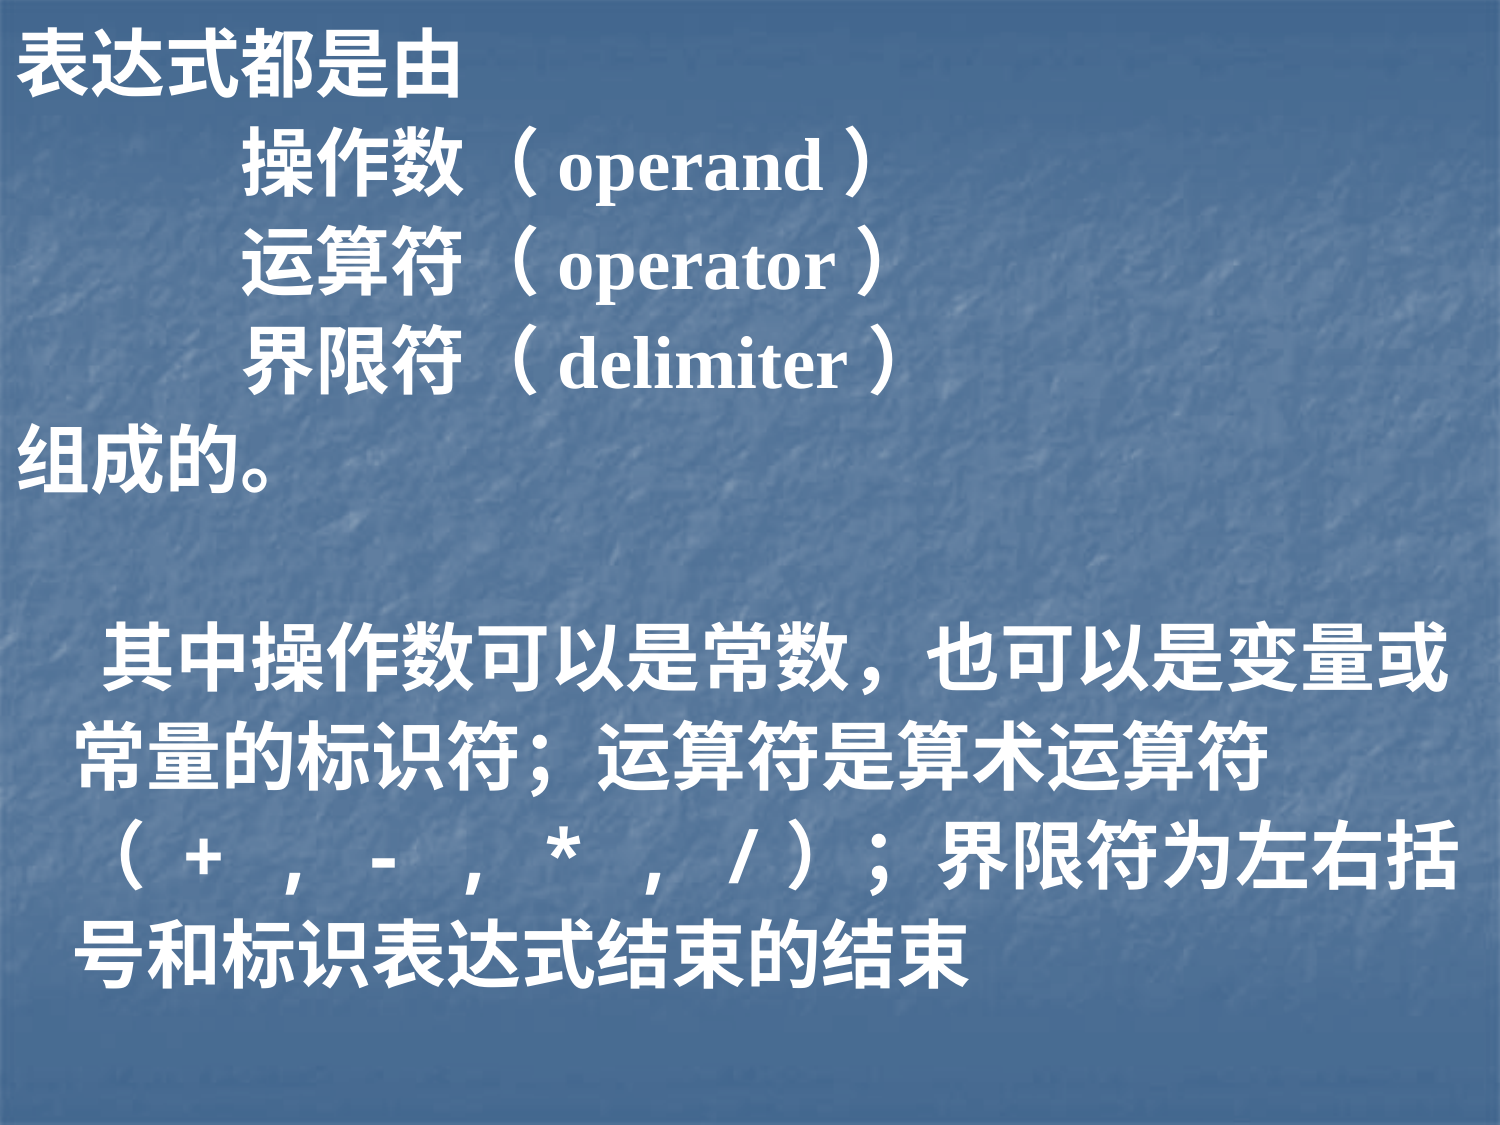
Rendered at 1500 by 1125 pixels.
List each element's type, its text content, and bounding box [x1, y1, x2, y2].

list 表达式都是由 操作数（operand） 运算符（operator） 界限符（delimiter） 组成的。 其中操作数可以是常数，也可以是变量或常量的标识符；运算符是算术运算符（ + , - , * , / ）；界限符为左右括号和标识表达式结束的结束 [0, 0, 1500, 1125]
